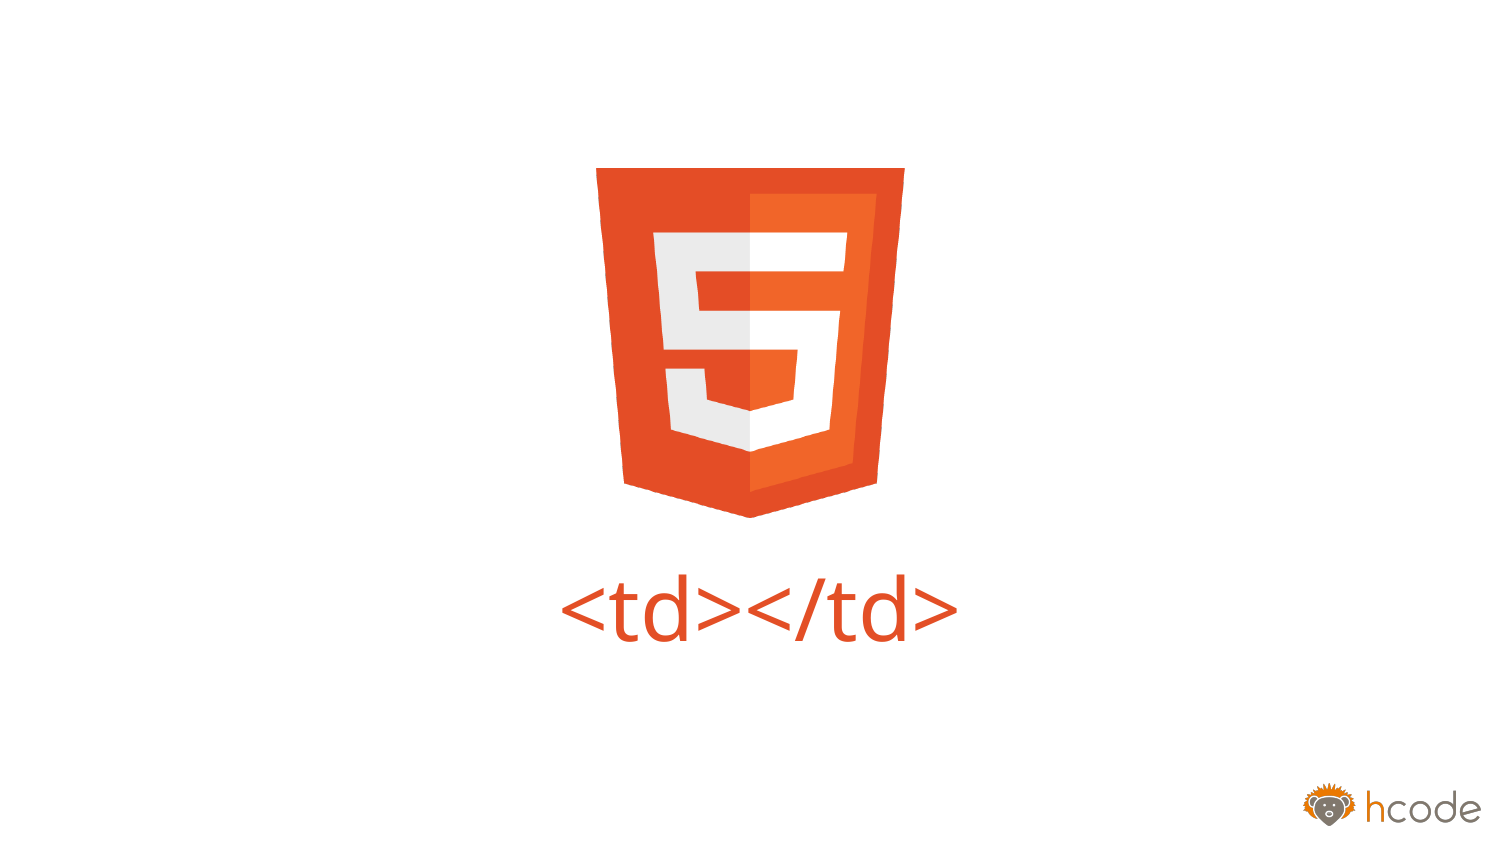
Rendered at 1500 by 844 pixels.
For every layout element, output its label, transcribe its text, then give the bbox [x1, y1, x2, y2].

picture [1303, 783, 1482, 827]
text_box <td></td> [78, 539, 1443, 668]
picture [575, 168, 925, 518]
